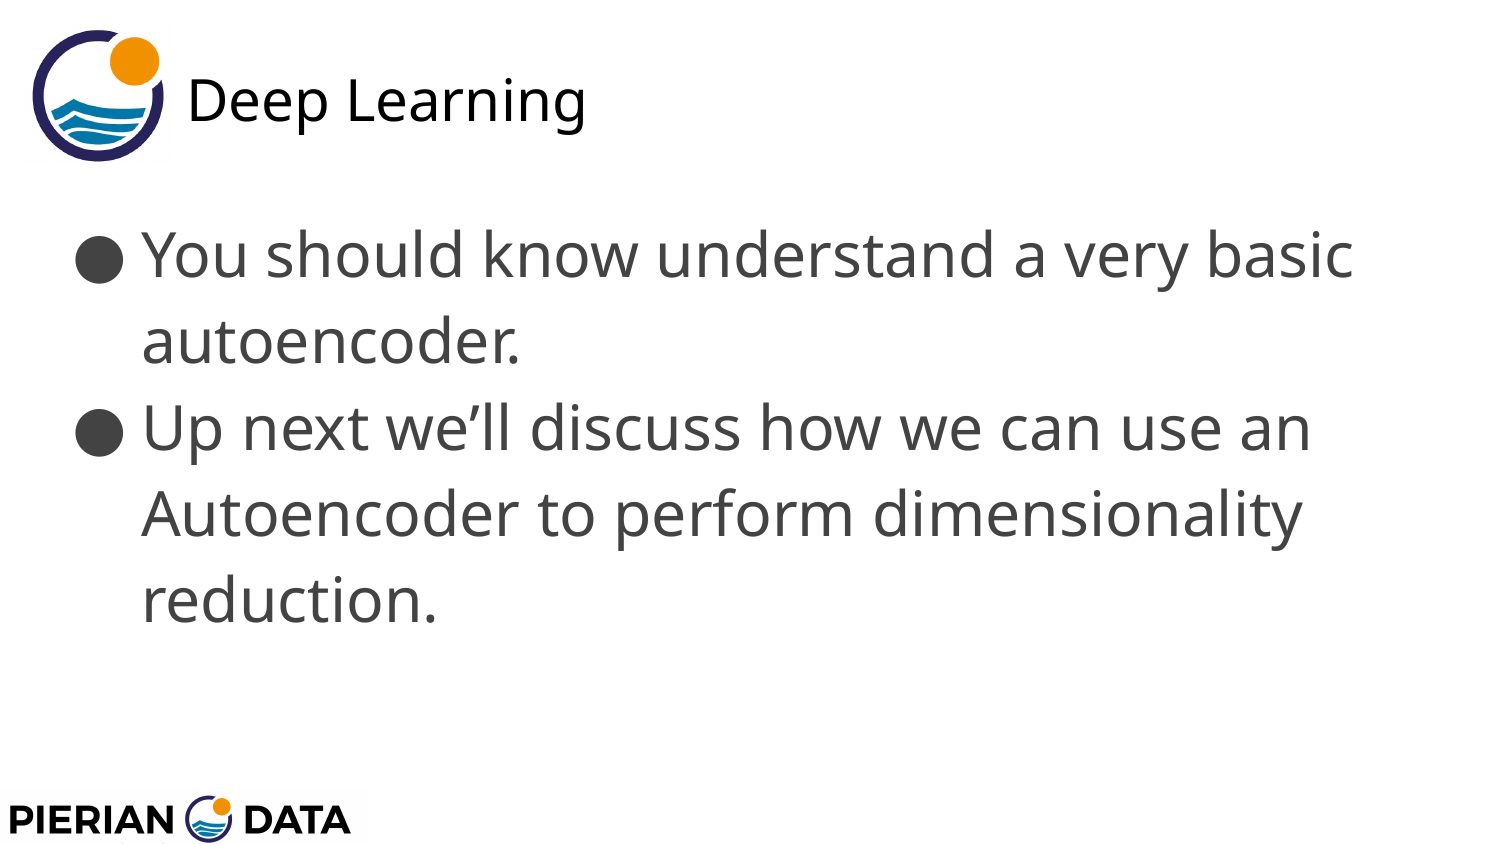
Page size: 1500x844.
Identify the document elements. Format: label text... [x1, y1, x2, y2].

picture [0, 787, 368, 844]
title Deep Learning [176, 48, 1449, 143]
picture [24, 24, 172, 167]
list You should know understand a very basic autoencoder. Up next we’ll discuss how we can use an Autoencoder to perform dimensionality reduction. [51, 189, 1449, 750]
